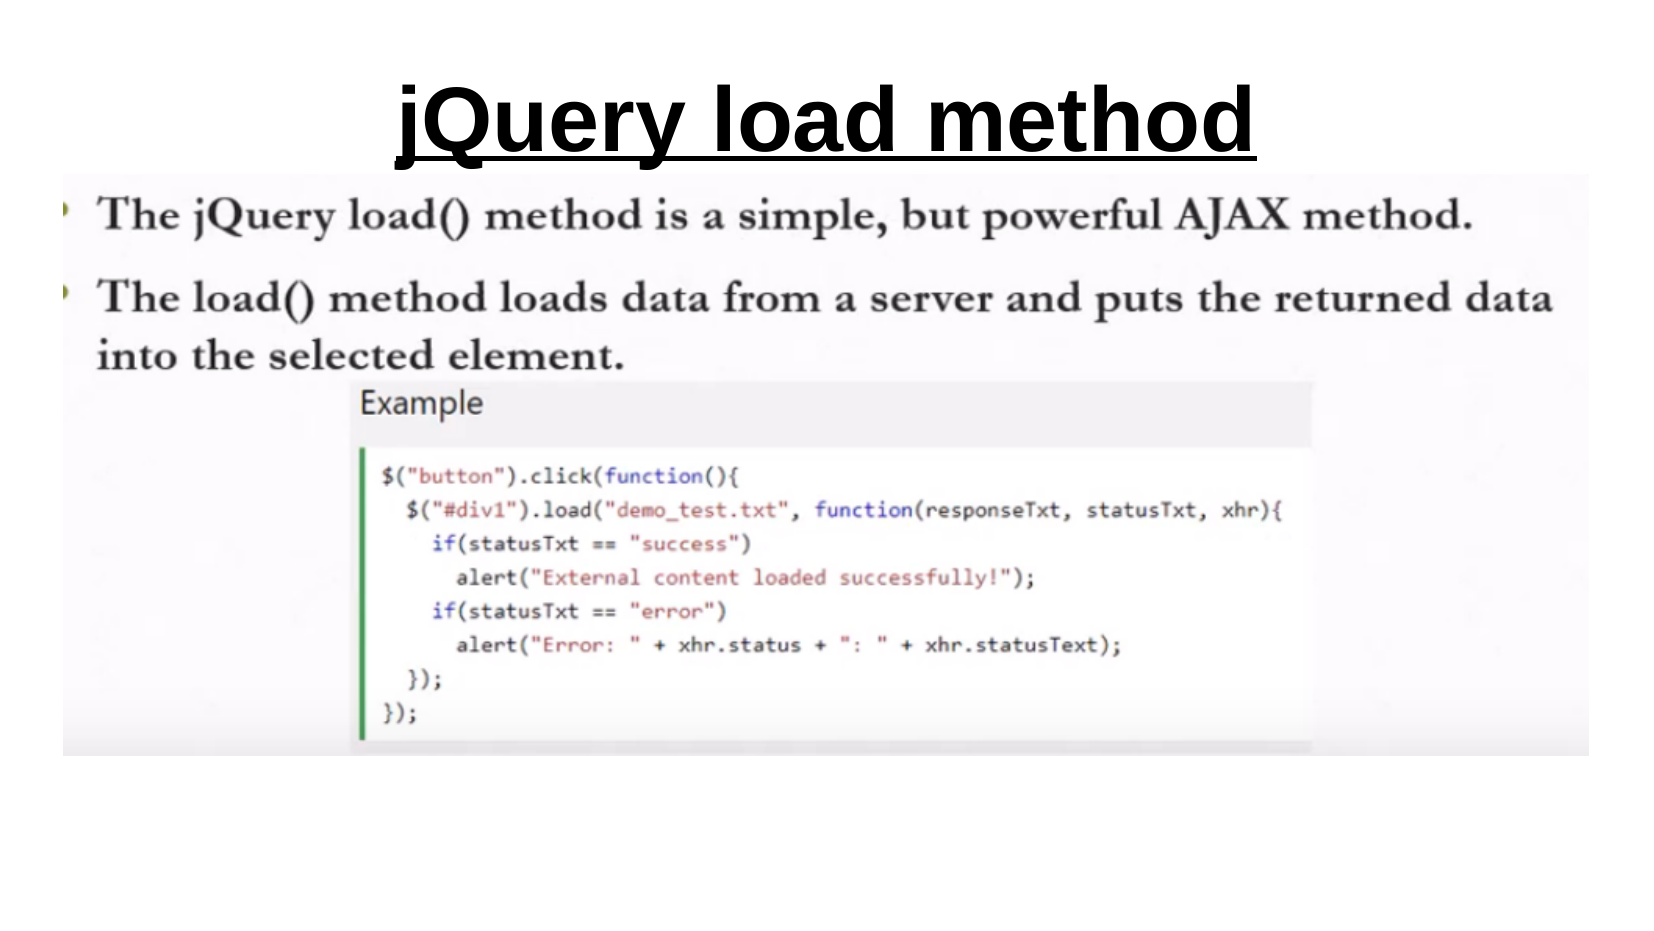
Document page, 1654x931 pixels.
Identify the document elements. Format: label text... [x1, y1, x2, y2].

picture [63, 174, 1589, 756]
text_box jQuery load method [82, 37, 1571, 174]
